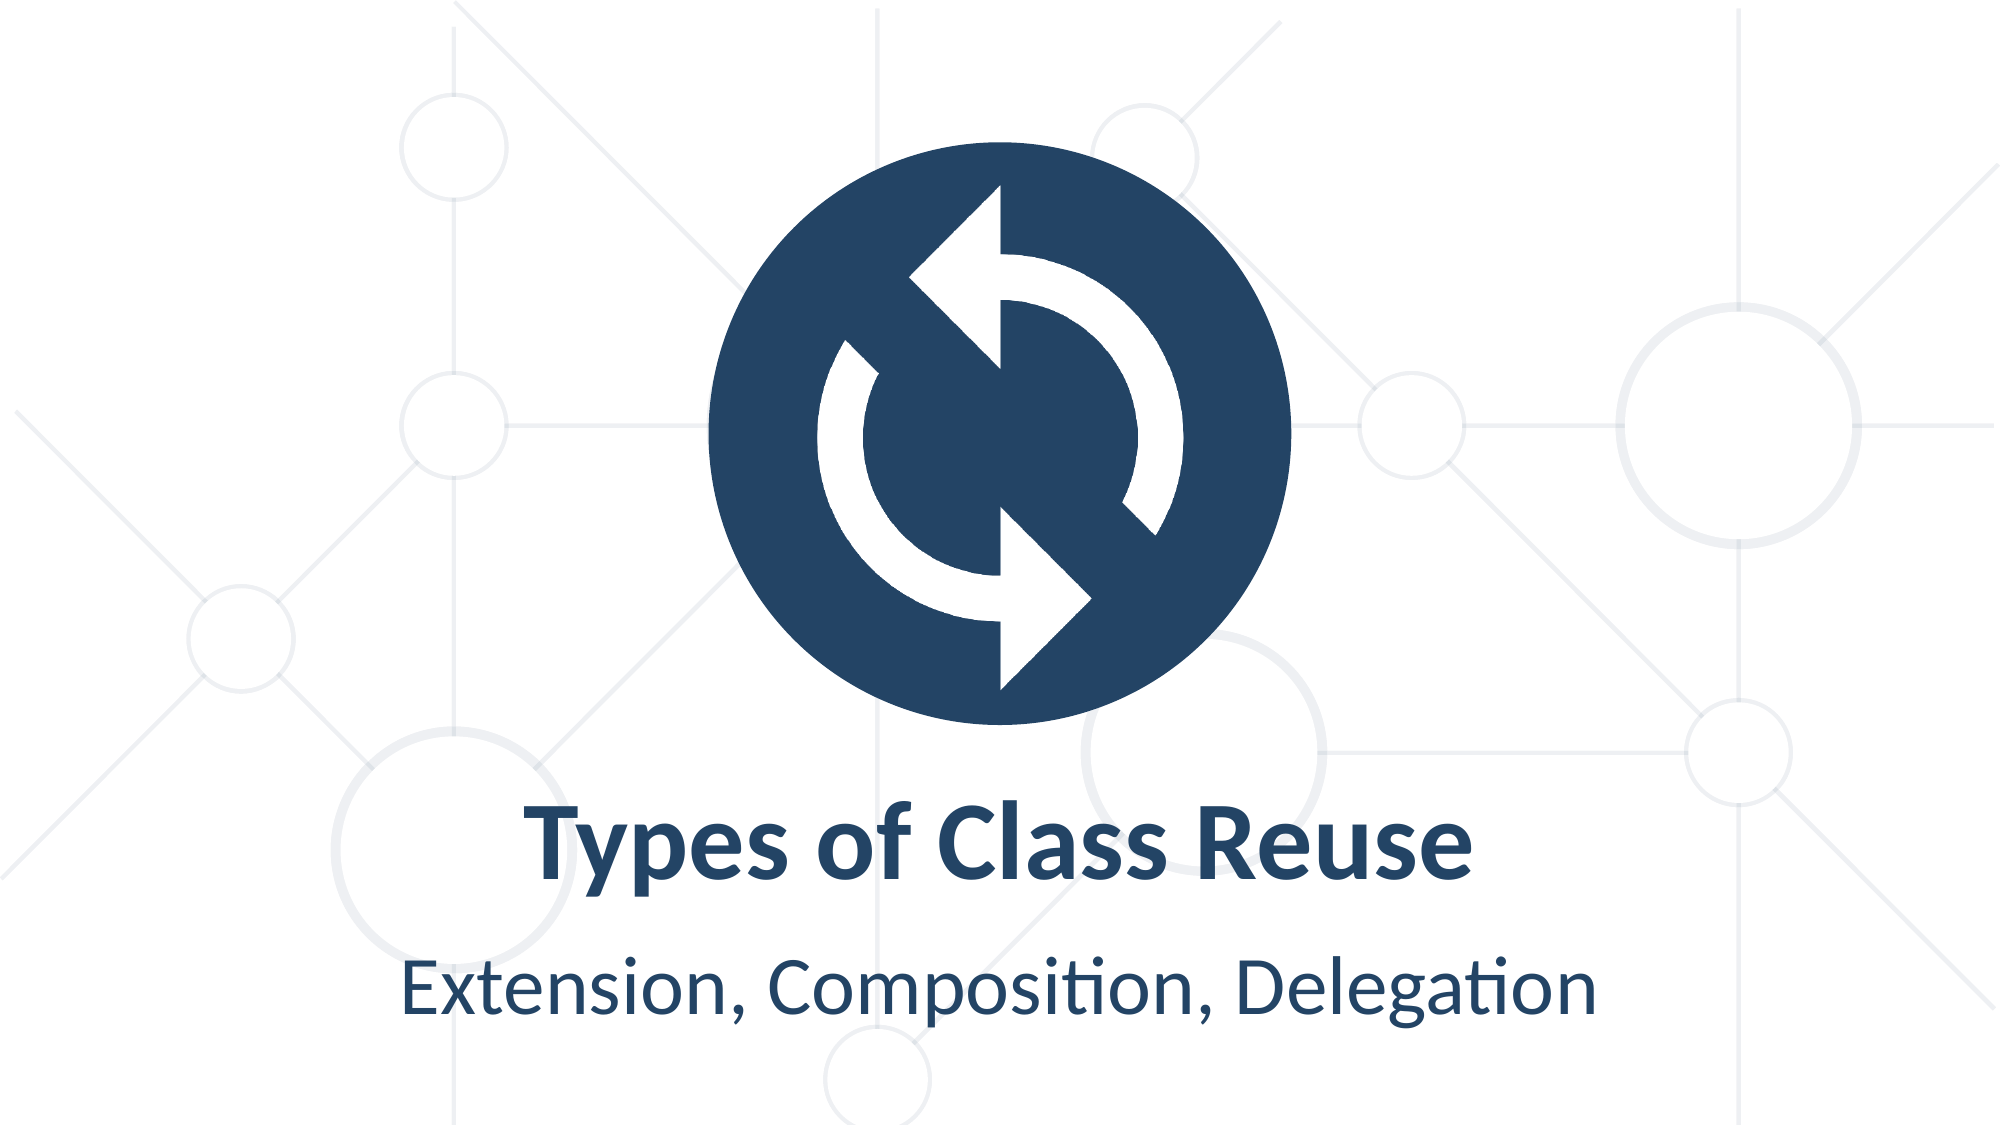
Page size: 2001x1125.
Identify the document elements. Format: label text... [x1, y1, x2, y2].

subtitle Extension, Composition, Delegation [100, 916, 1900, 1043]
picture [724, 162, 1276, 713]
title Types of Class Reuse [100, 771, 1900, 898]
